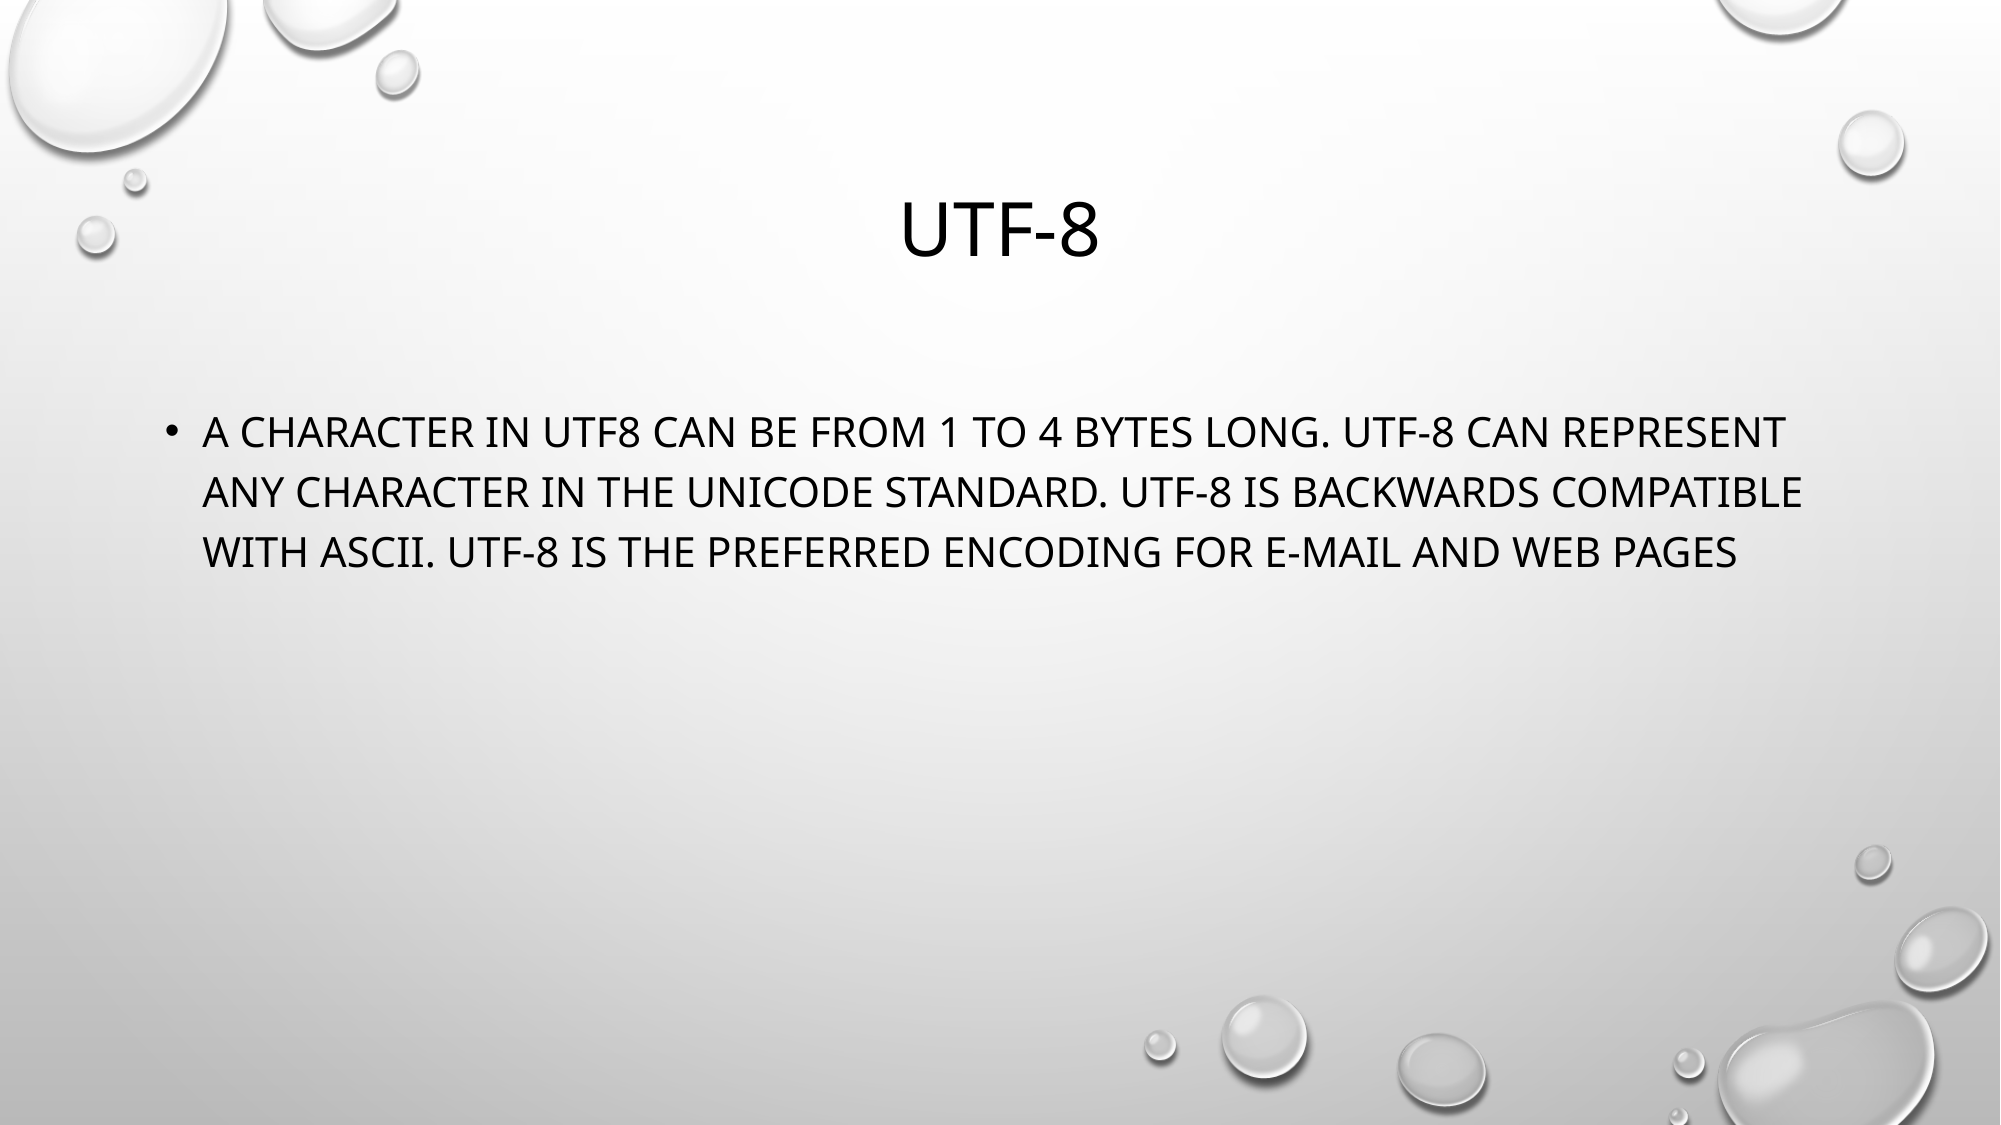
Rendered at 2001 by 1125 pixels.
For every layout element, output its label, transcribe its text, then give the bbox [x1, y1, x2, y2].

title UTF-8 [149, 101, 1851, 364]
list A character in UTF8 can be from 1 to 4 bytes long. UTF-8 can represent any character in the Unicode standard. UTF-8 is backwards compatible with ASCII. UTF-8 is the preferred encoding for e-mail and web pages [149, 388, 1850, 950]
picture [0, 0, 2000, 1125]
